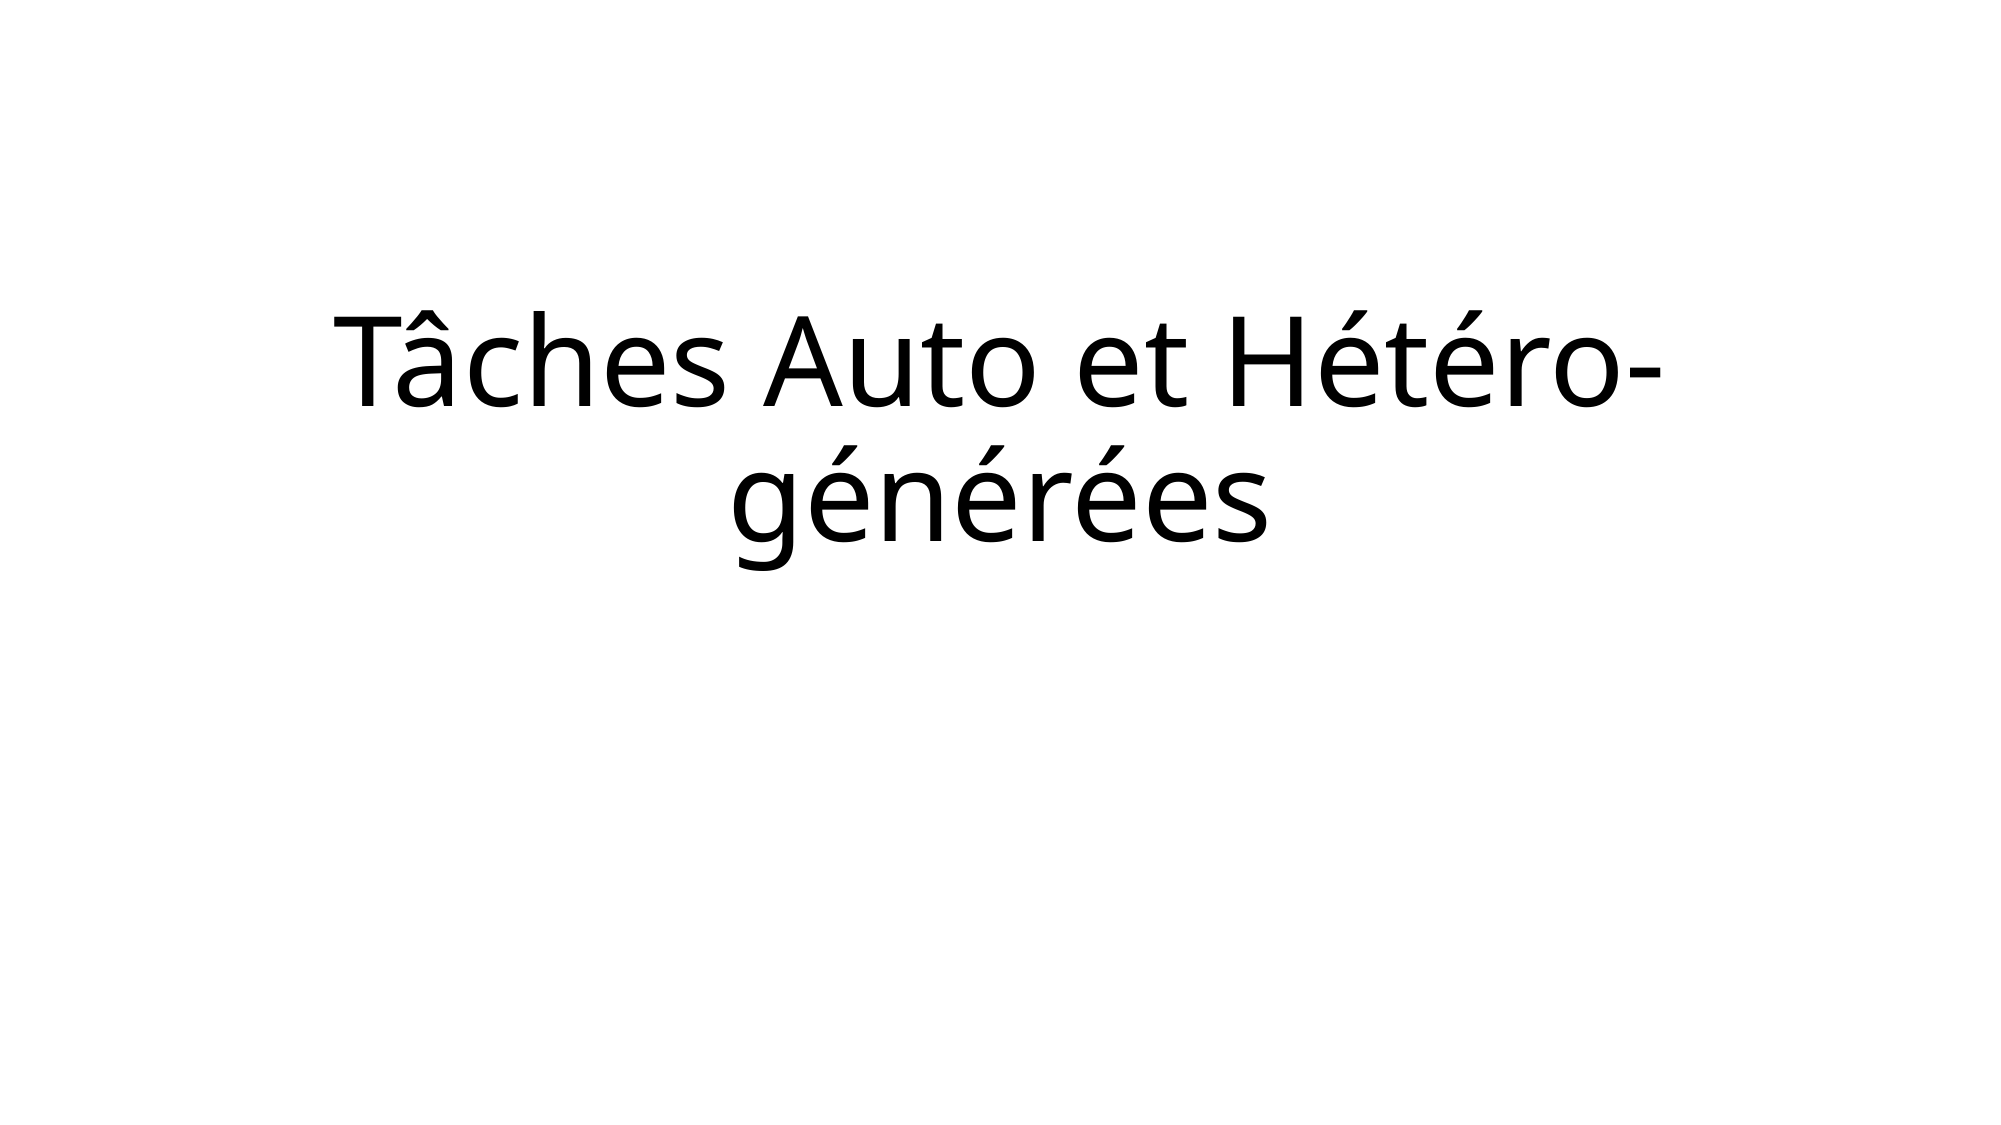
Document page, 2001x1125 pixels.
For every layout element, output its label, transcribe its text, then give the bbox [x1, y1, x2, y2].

title Tâches Auto et Hétéro-générées [249, 184, 1750, 576]
